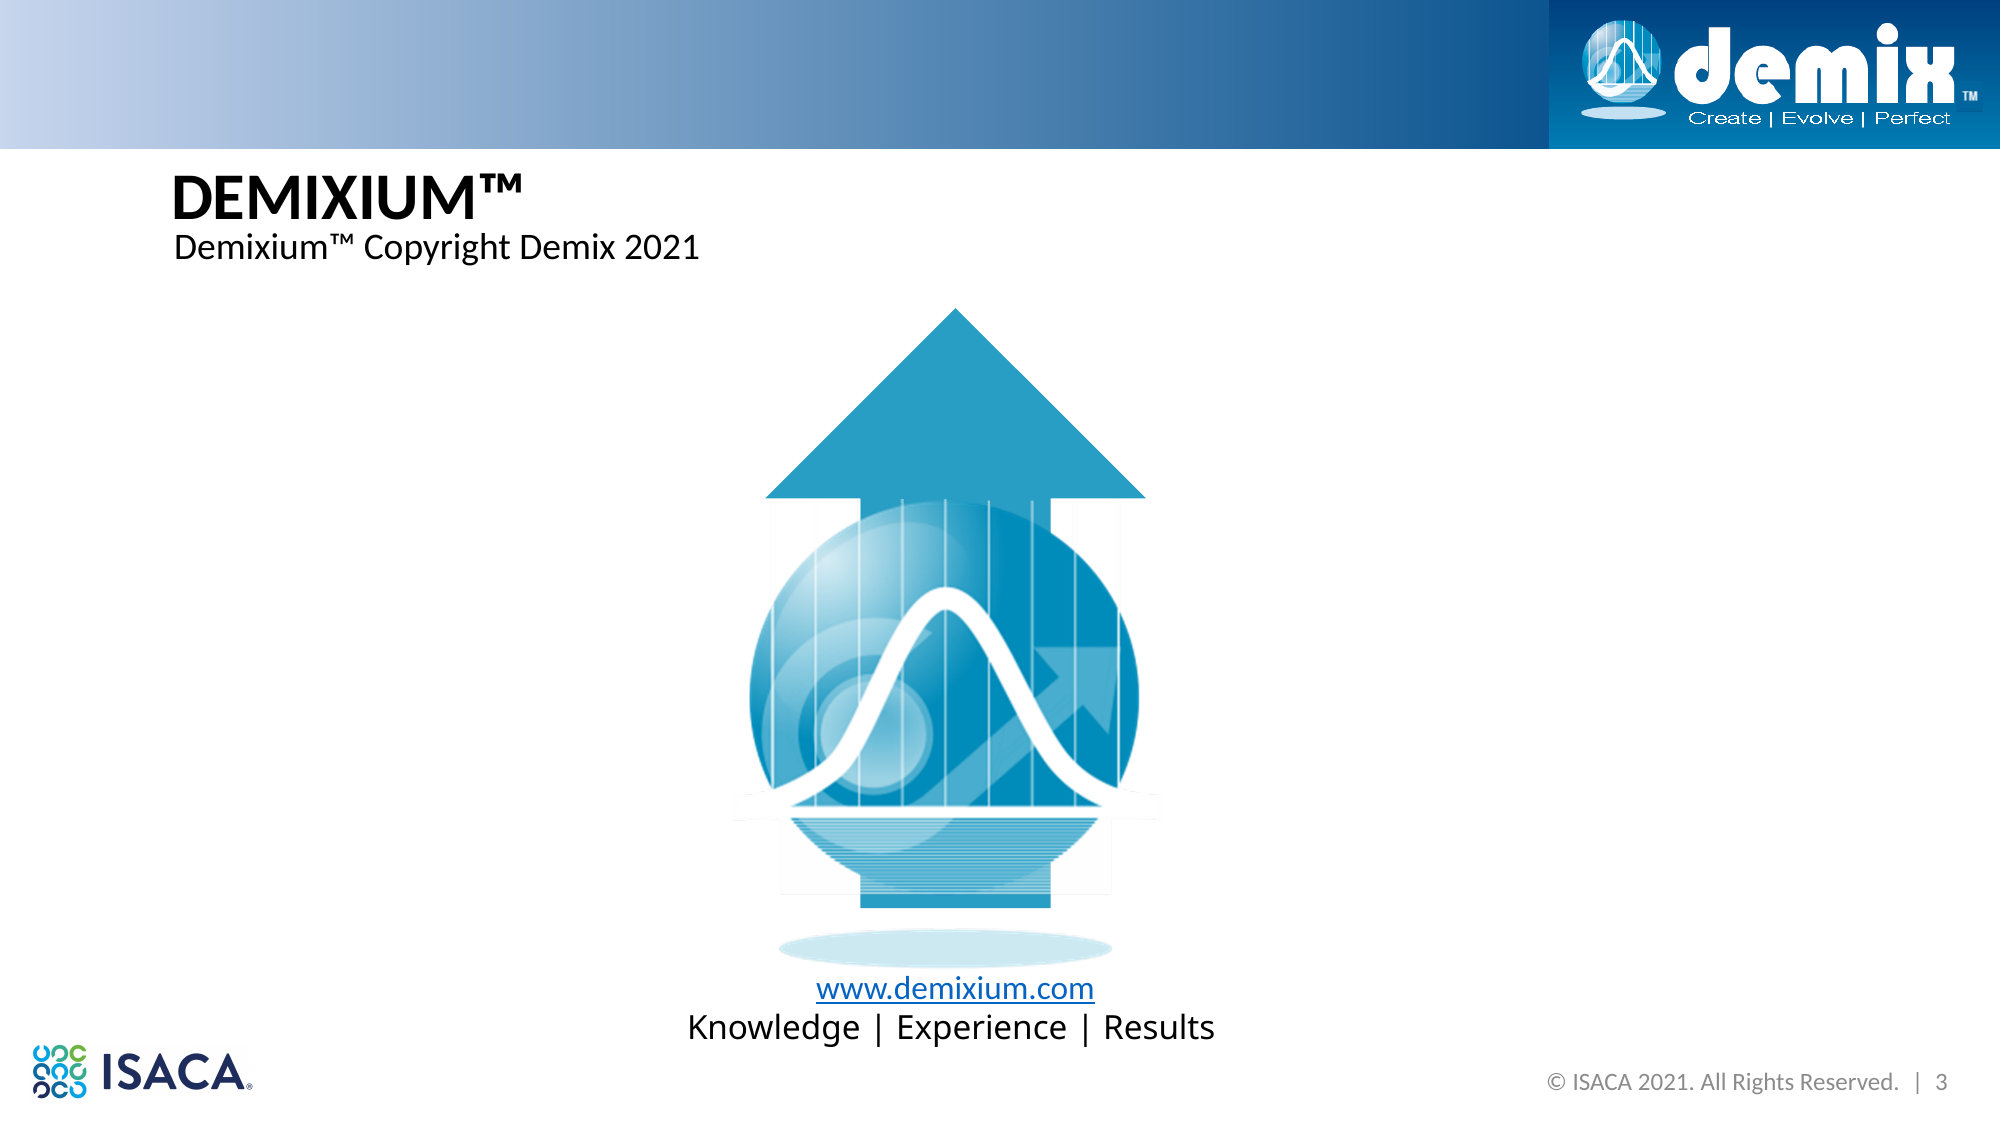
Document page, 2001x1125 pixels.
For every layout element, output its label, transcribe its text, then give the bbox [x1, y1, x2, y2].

text_box Demixium™ Copyright Demix 2021 [159, 214, 716, 275]
picture [29, 1043, 255, 1103]
title DEMIXIUM™ [156, 148, 1862, 248]
picture [1549, 0, 2000, 111]
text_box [732, 308, 1179, 1033]
text_box www.demixium.com Knowledge | Experience | Results [455, 958, 1456, 1054]
picture [1582, 106, 1665, 119]
